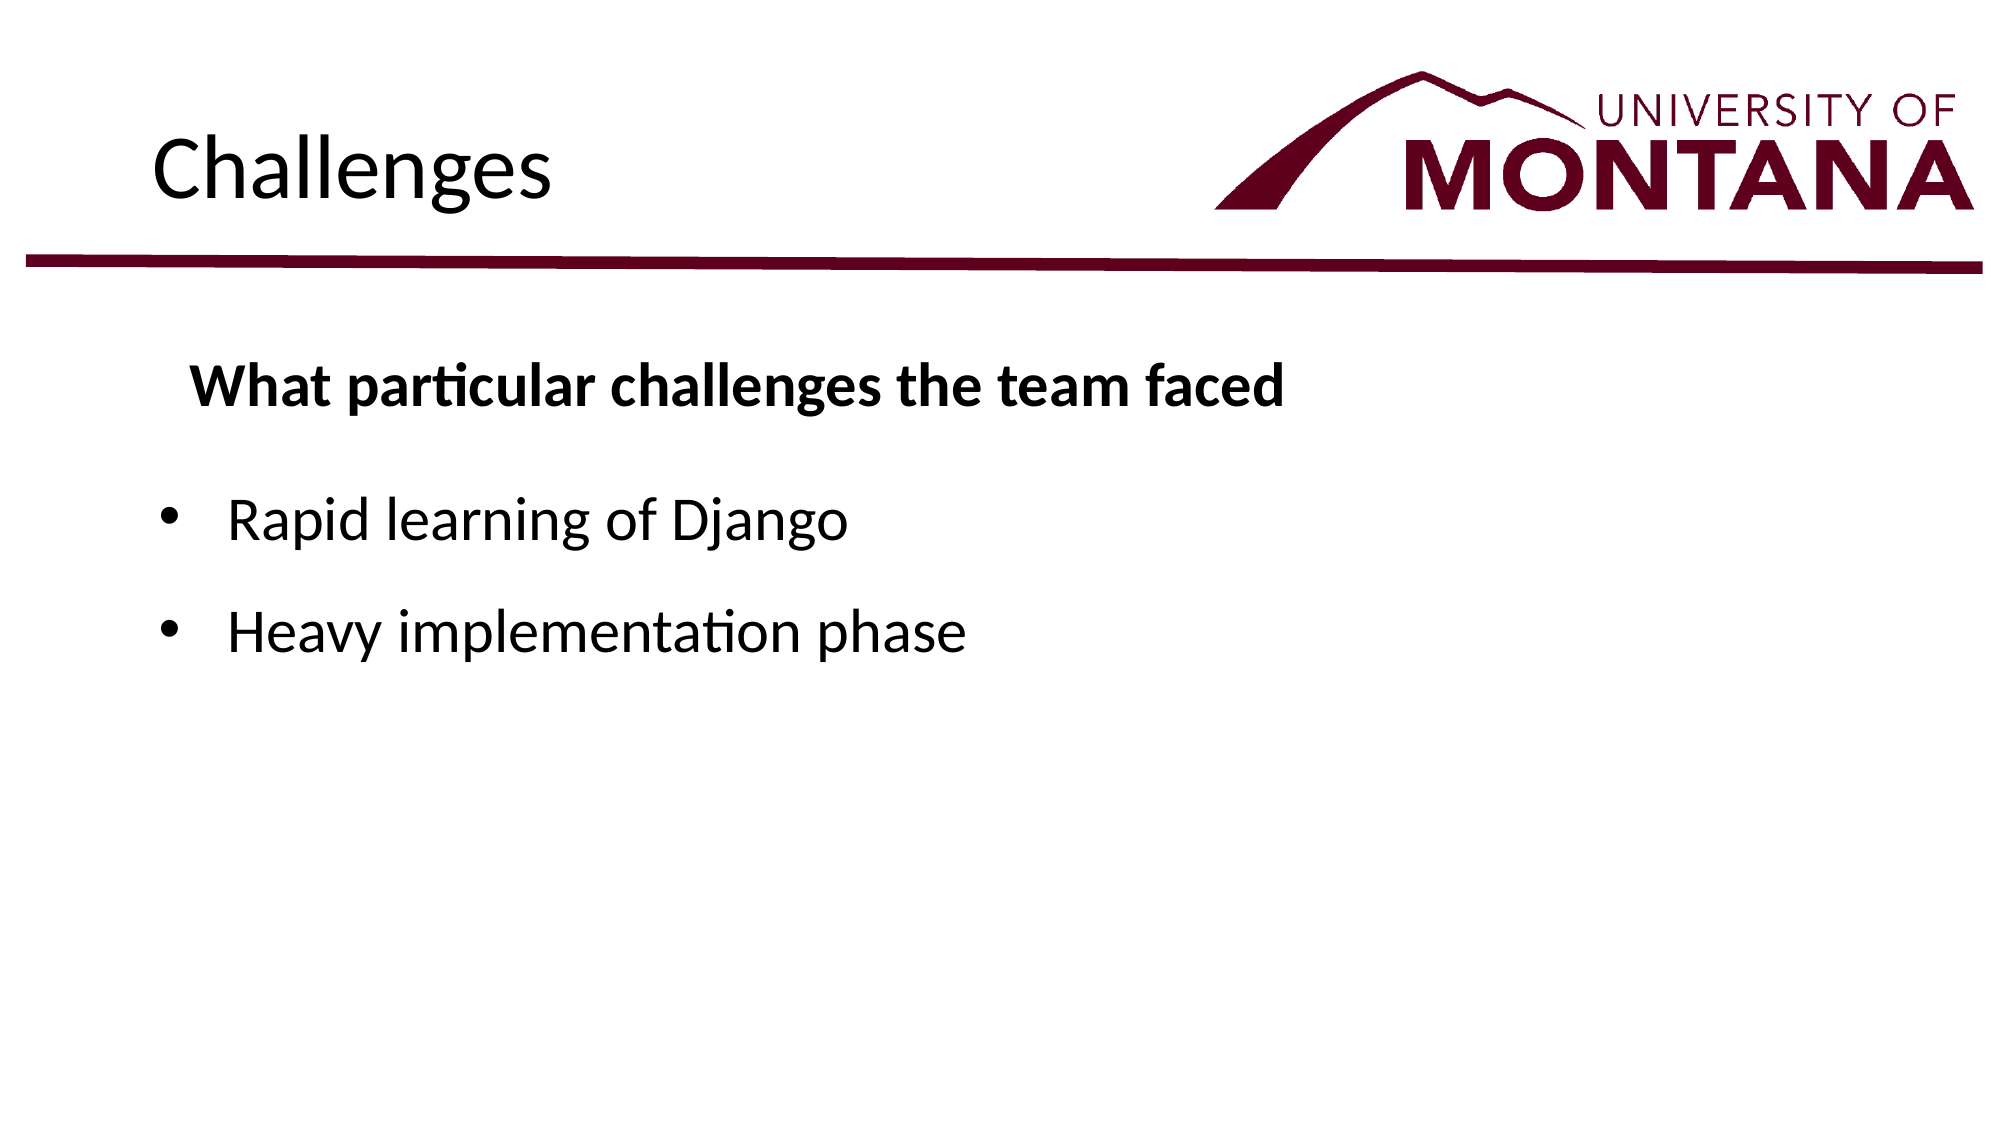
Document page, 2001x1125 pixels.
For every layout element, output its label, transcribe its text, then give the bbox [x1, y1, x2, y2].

picture [1863, 71, 1983, 218]
title Challenges [137, 59, 1863, 278]
list What particular challenges the team faced Rapid learning of Django Heavy implementation phase [137, 299, 1863, 1014]
